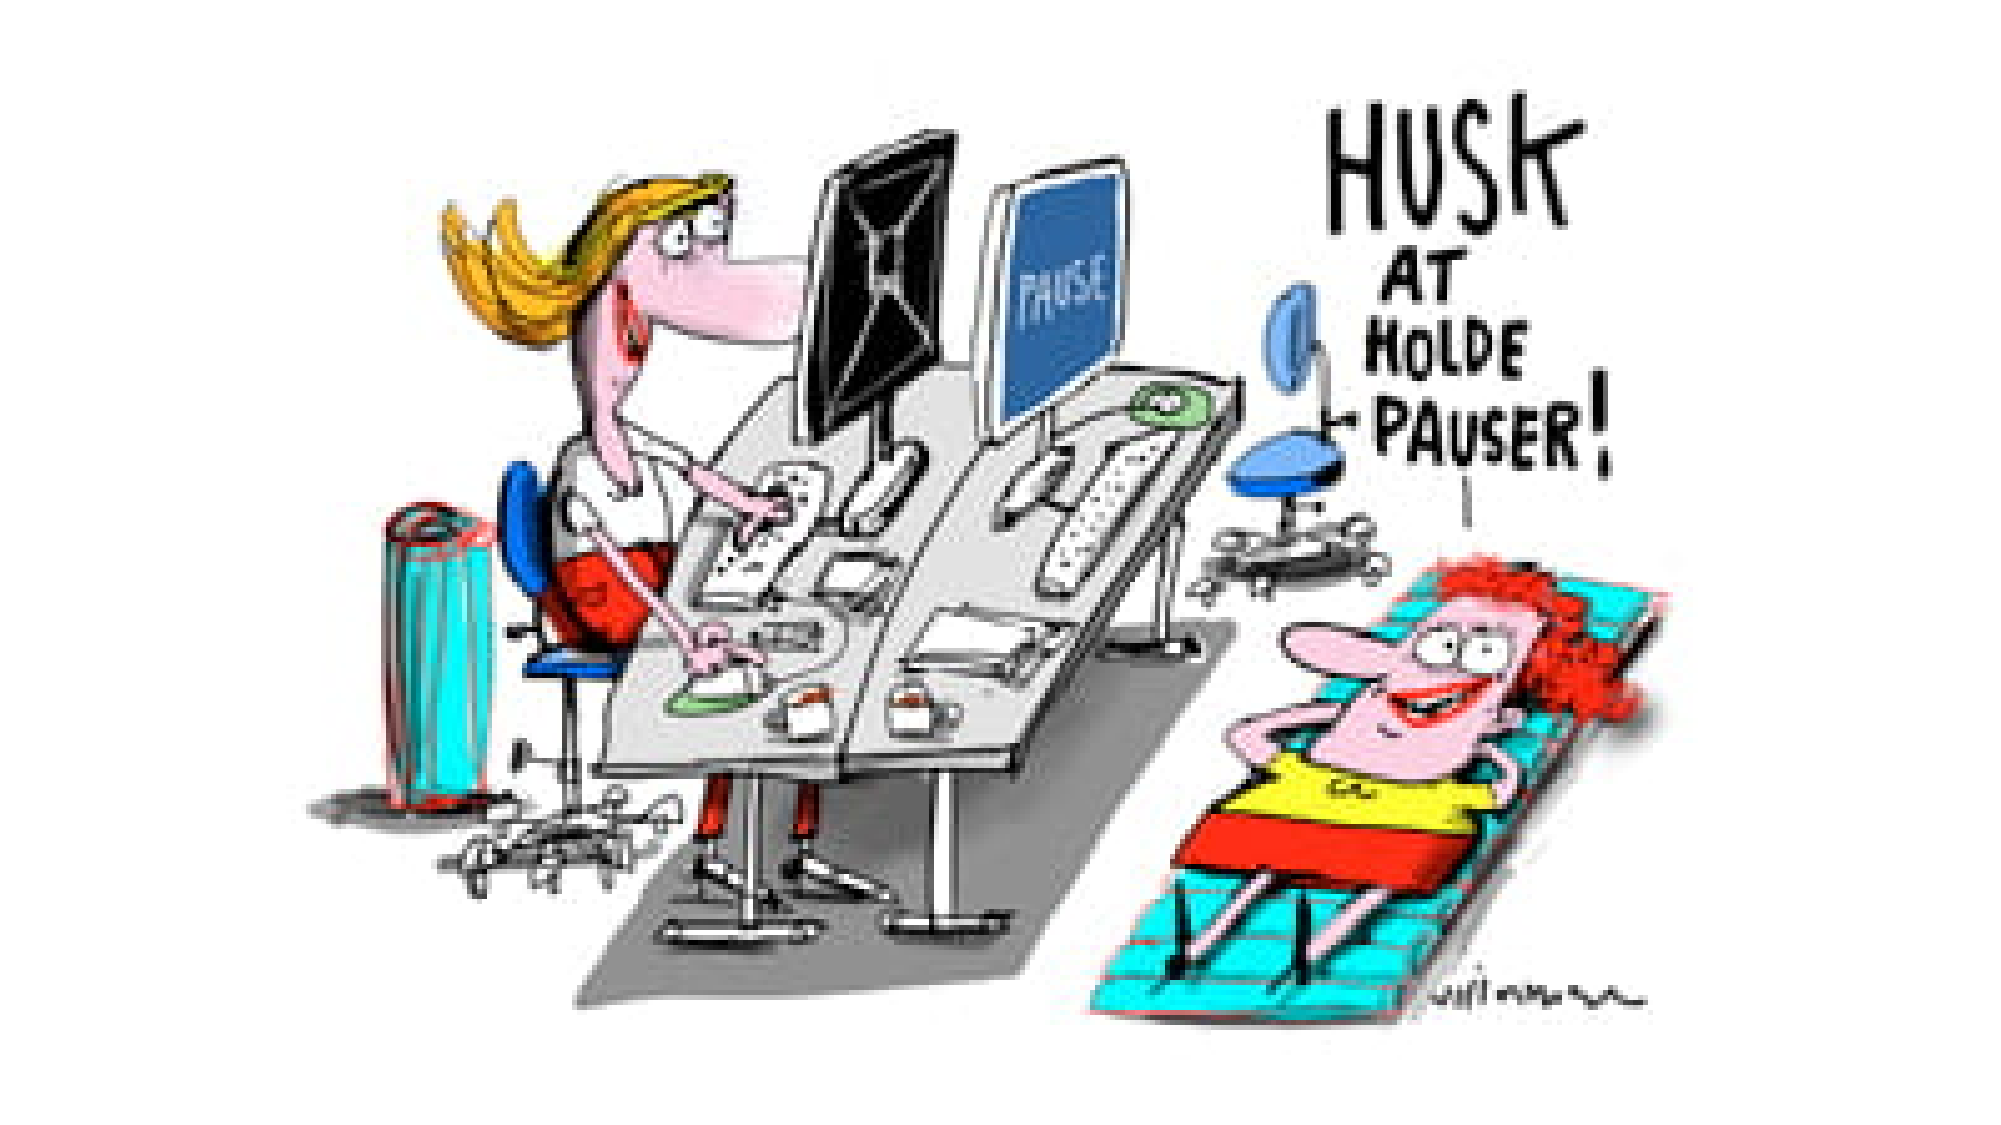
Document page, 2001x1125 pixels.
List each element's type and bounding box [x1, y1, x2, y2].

picture [245, 59, 1754, 1066]
